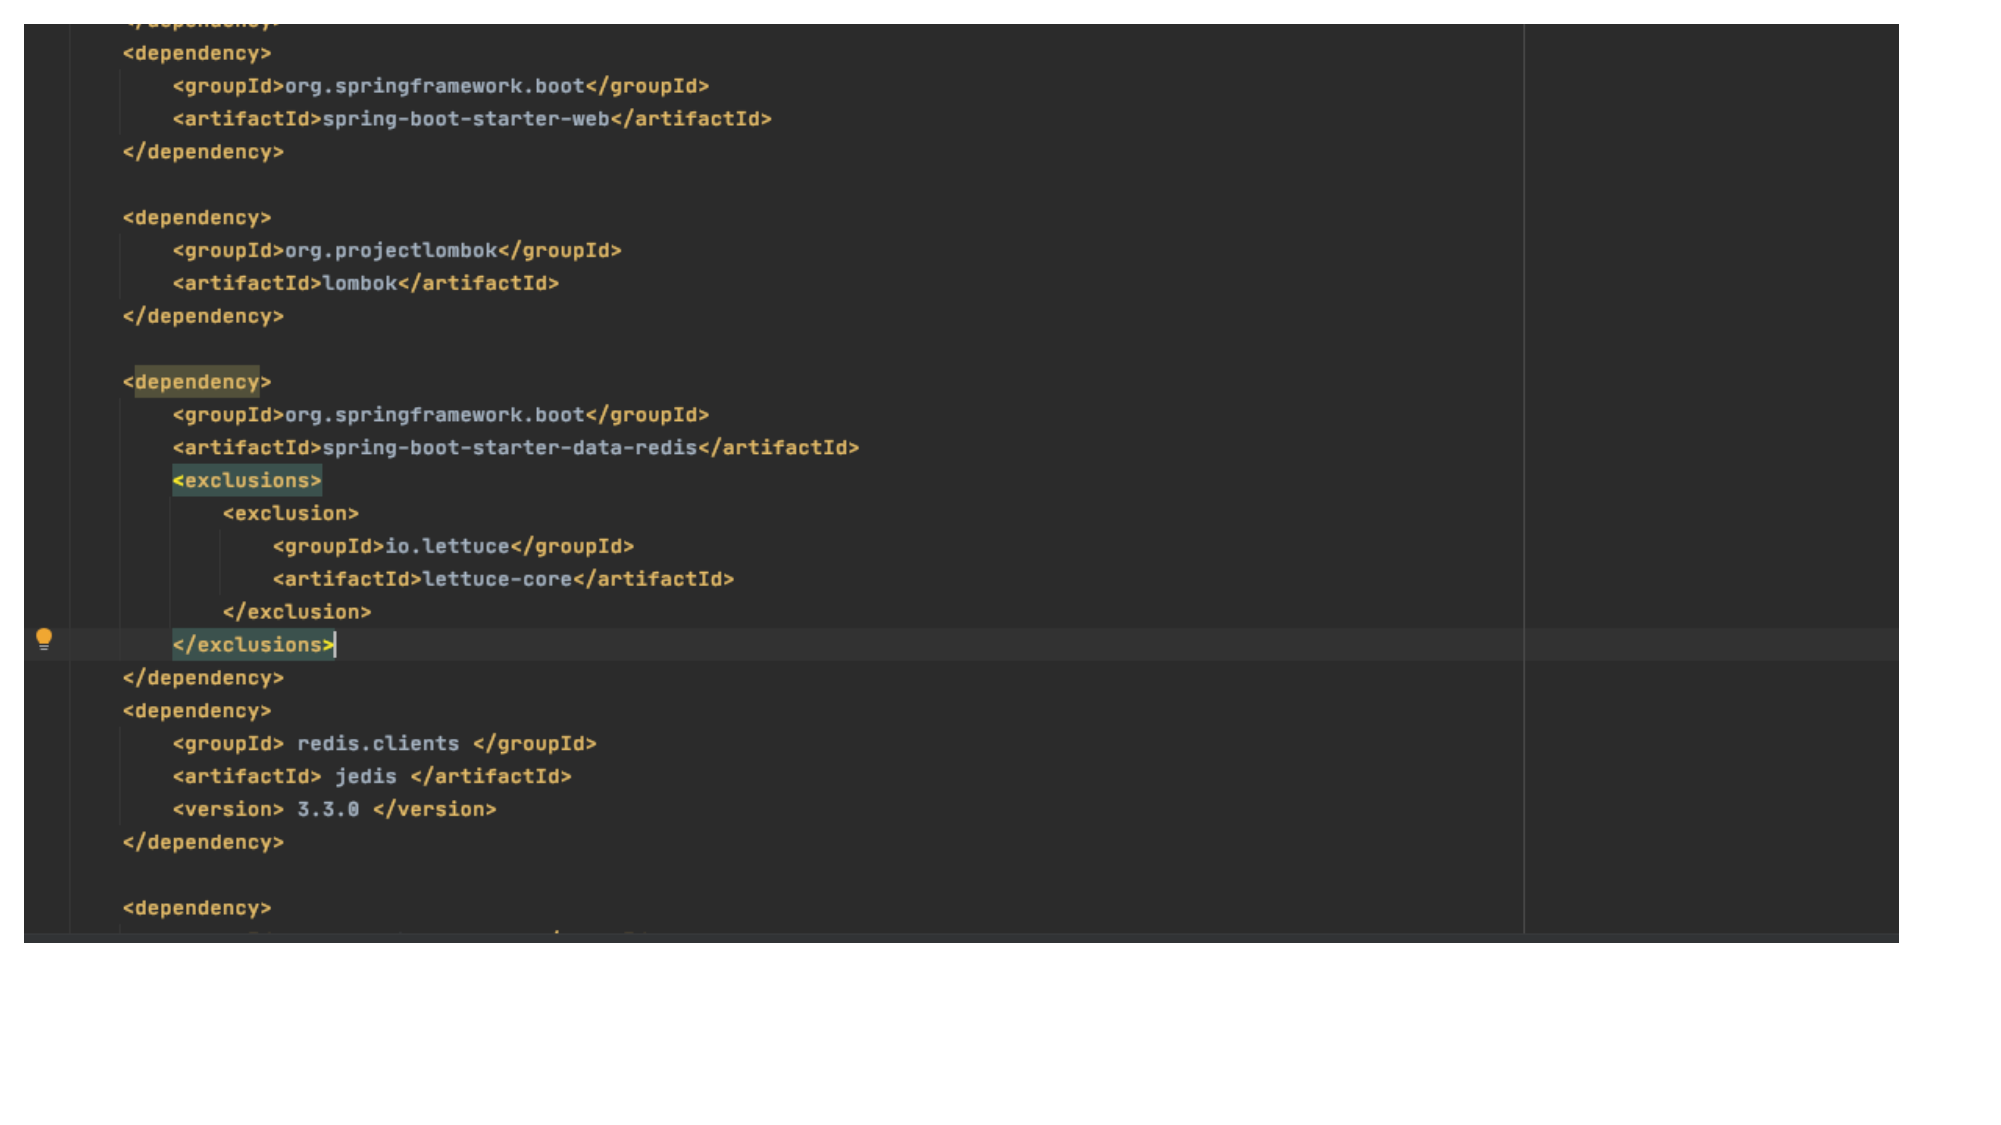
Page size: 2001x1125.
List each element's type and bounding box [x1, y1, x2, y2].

picture [24, 24, 1899, 943]
